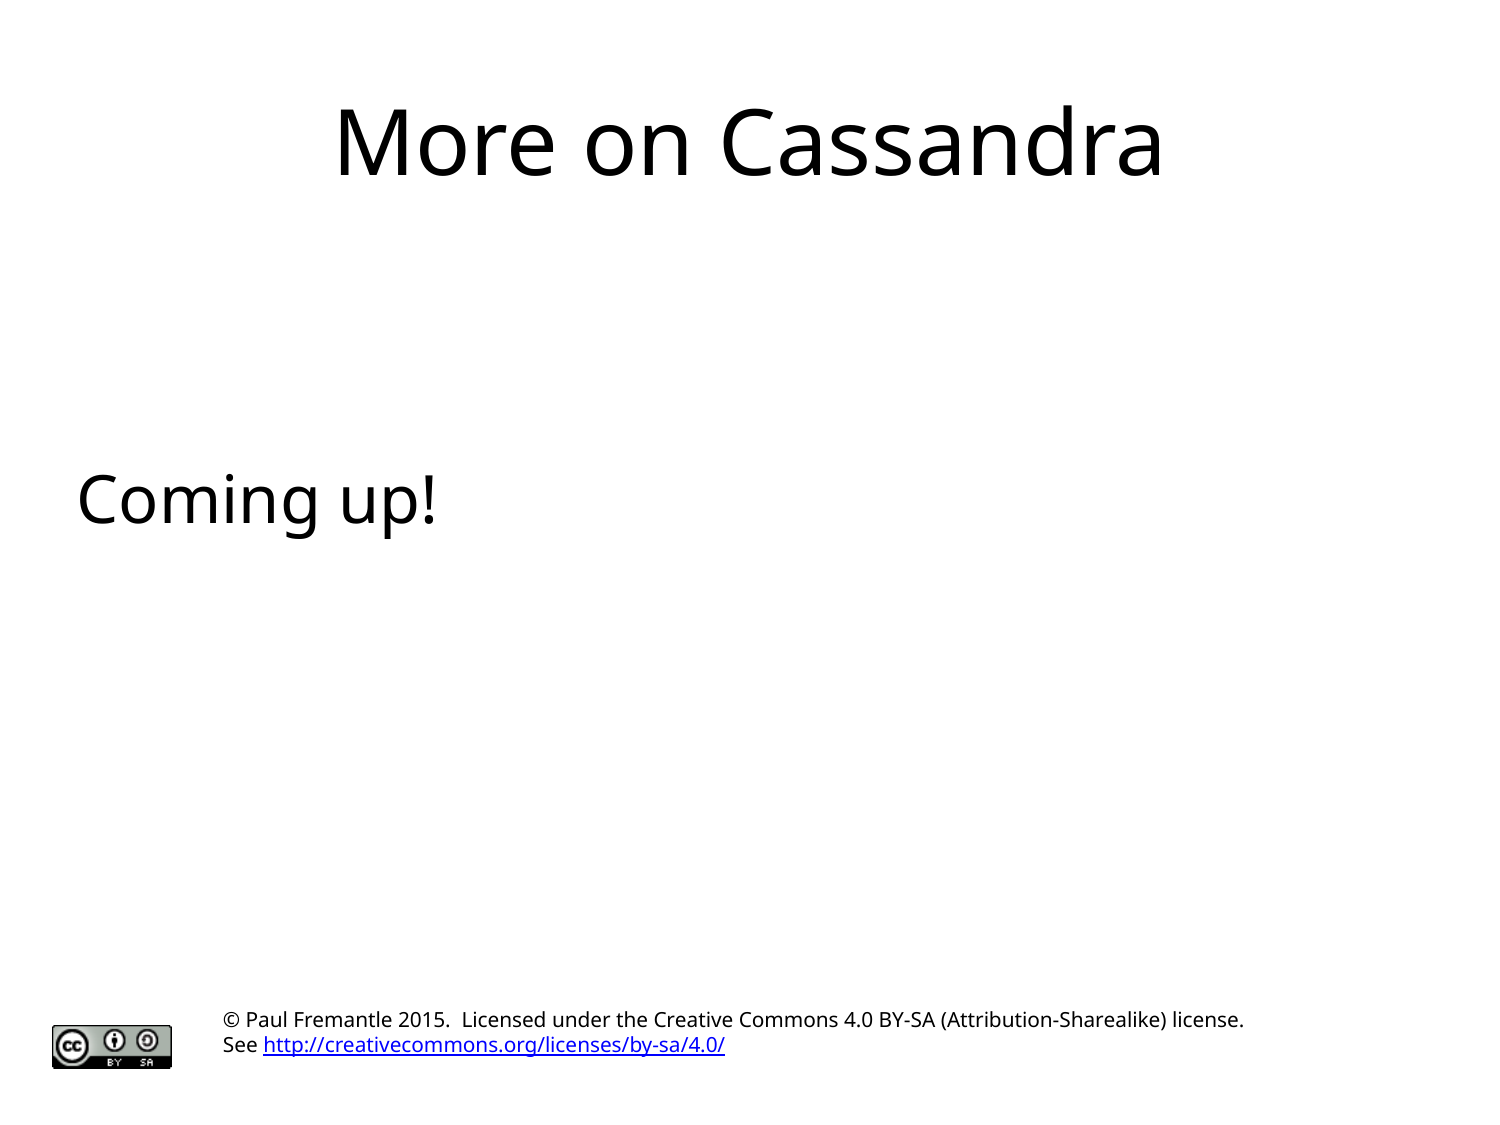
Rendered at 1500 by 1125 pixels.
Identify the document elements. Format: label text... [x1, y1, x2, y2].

title More on Cassandra [75, 45, 1425, 233]
picture [52, 1025, 172, 1069]
list Coming up! [61, 262, 1412, 1005]
